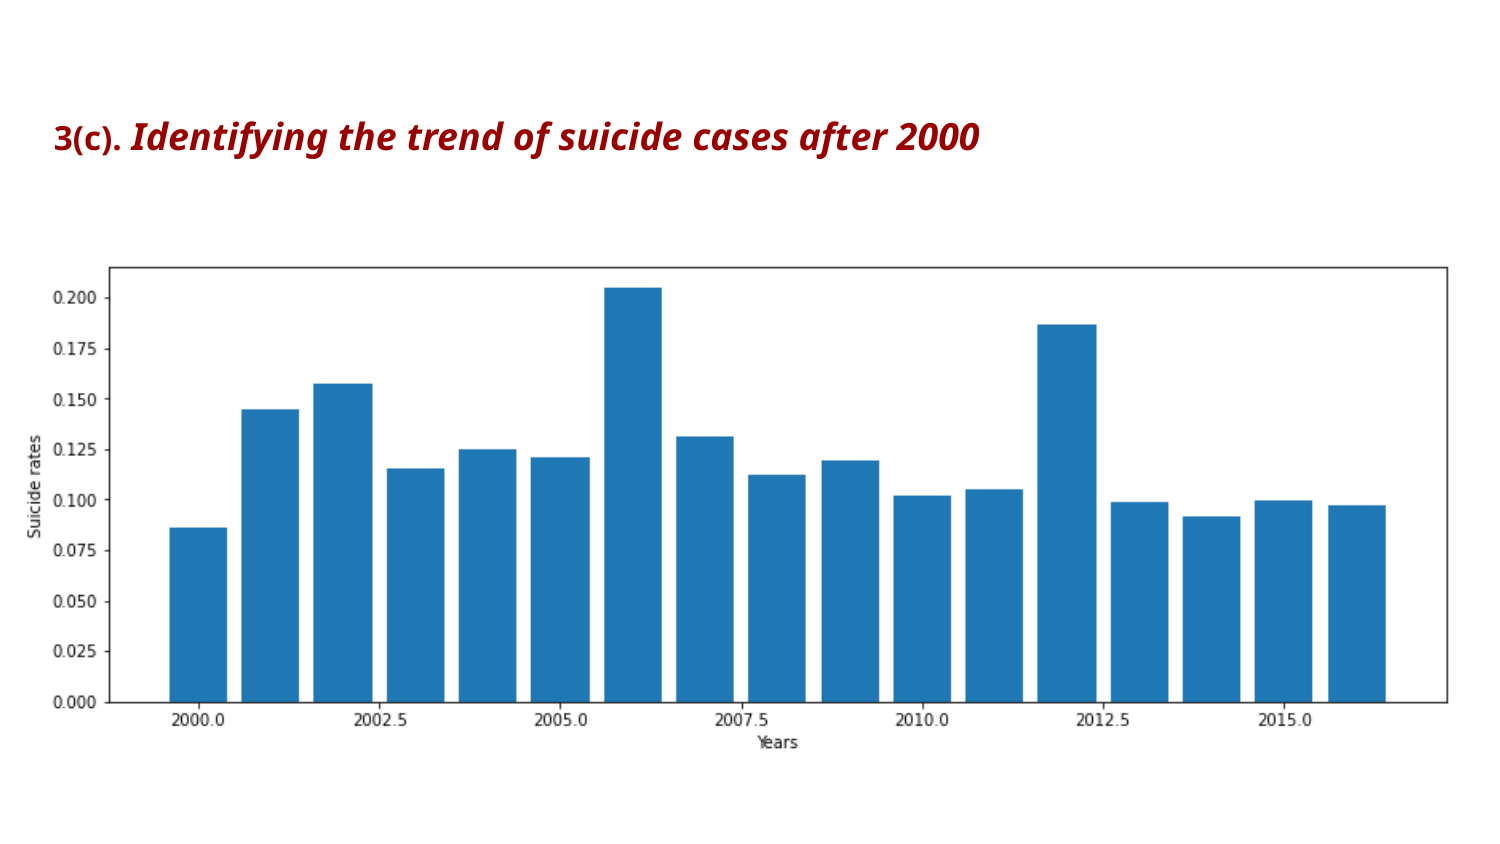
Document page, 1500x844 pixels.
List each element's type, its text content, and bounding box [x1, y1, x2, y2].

picture [18, 256, 1458, 763]
list 3(c). Identifying the trend of suicide cases after 2000 [39, 91, 1437, 254]
